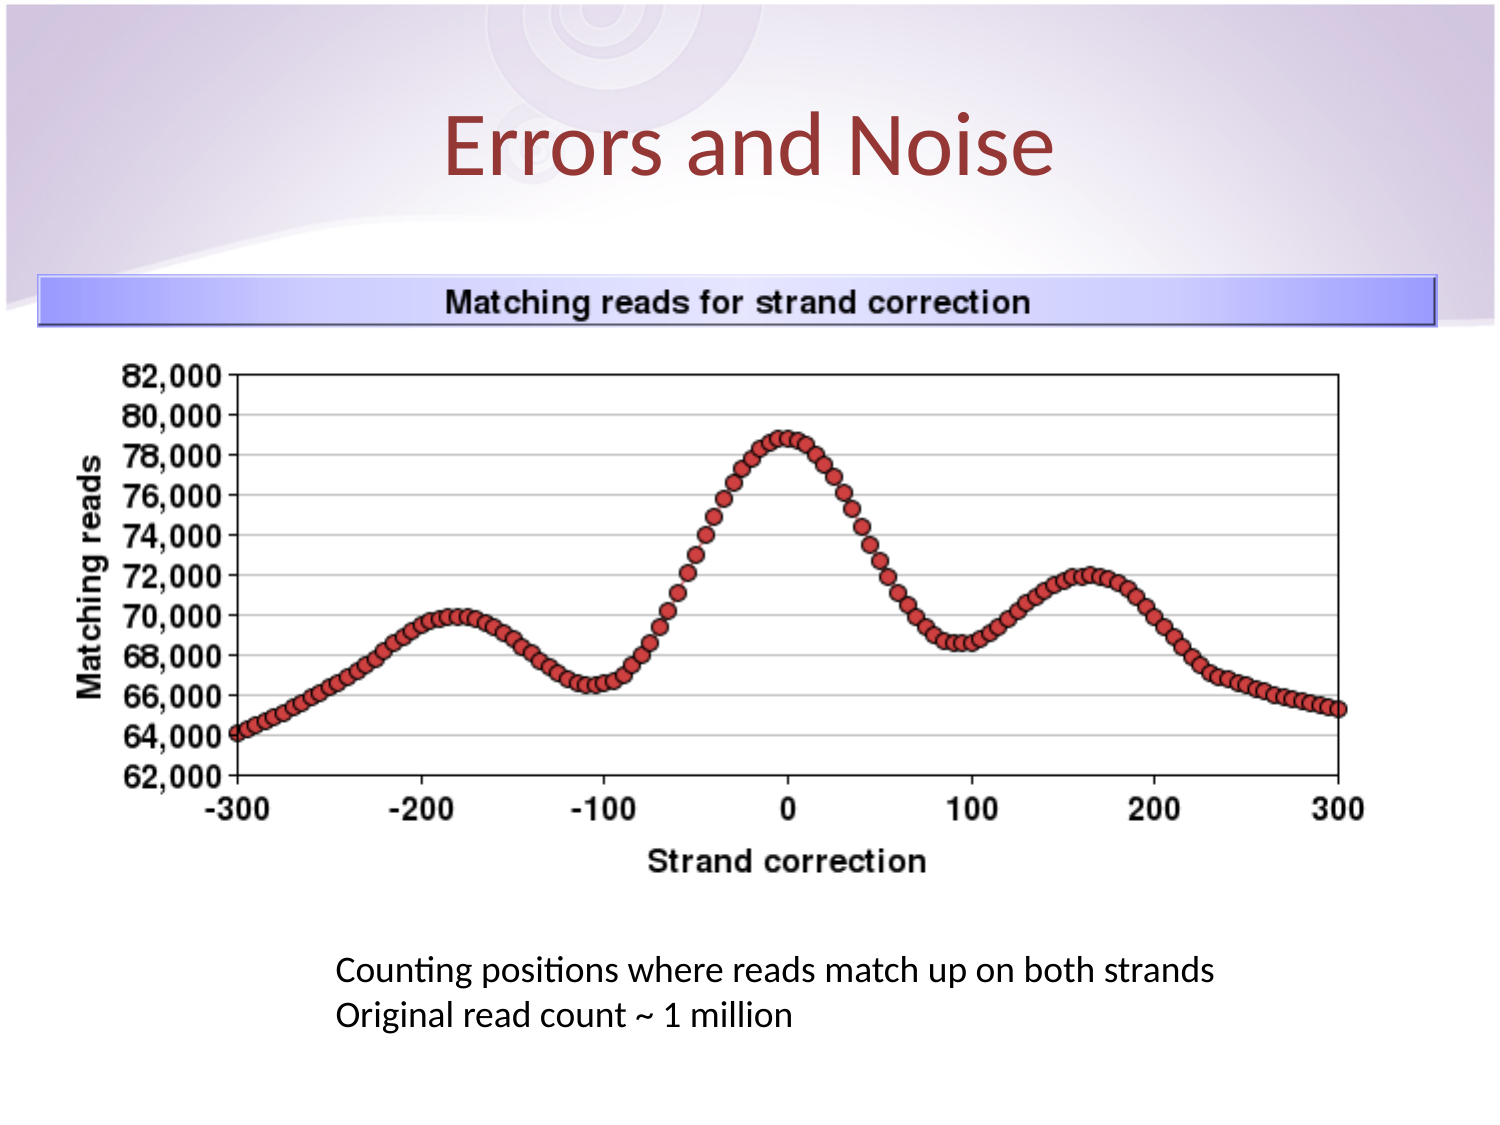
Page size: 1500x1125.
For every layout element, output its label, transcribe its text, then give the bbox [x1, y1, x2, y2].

text_box Counting positions where reads match up on both strands Original read count ~ 1 million [320, 937, 1232, 1043]
title Errors and Noise [75, 45, 1425, 233]
picture [0, 0, 1500, 1125]
